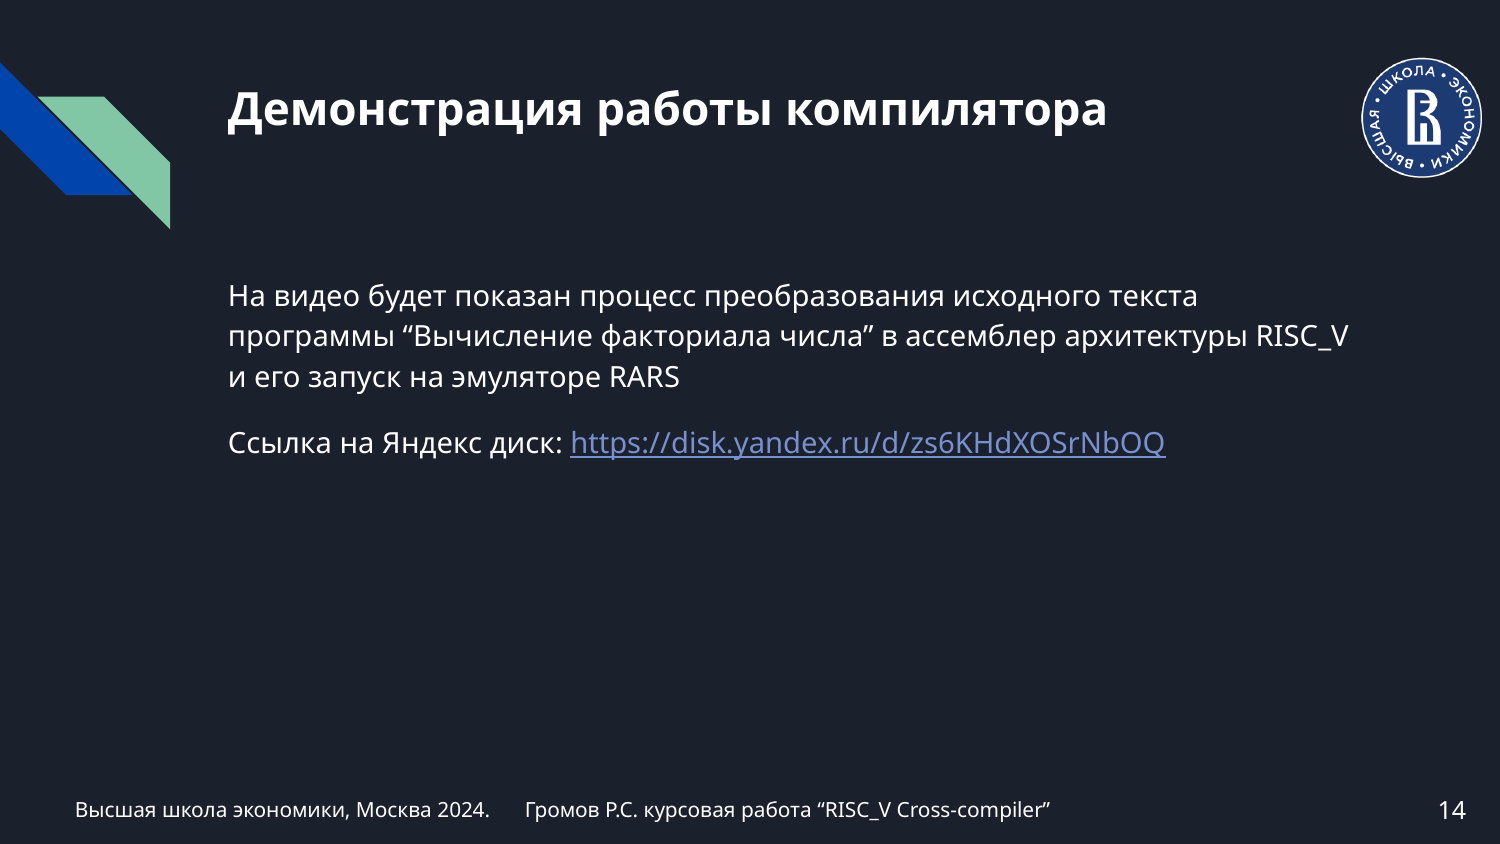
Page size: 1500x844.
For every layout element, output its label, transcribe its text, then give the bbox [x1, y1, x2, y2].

list На видео будет показан процесс преобразования исходного текста программы “Вычисление факториала числа” в ассемблер архитектуры RISC_V и его запуск на эмуляторе RARS Ссылка на Яндекс диск: https://disk.yandex.ru/d/zs6KHdXOSrNbOQ [212, 257, 1368, 735]
picture [1361, 57, 1482, 179]
title Демонстрация работы компилятора [212, 64, 1368, 215]
slide_number ‹#› [1391, 779, 1482, 844]
